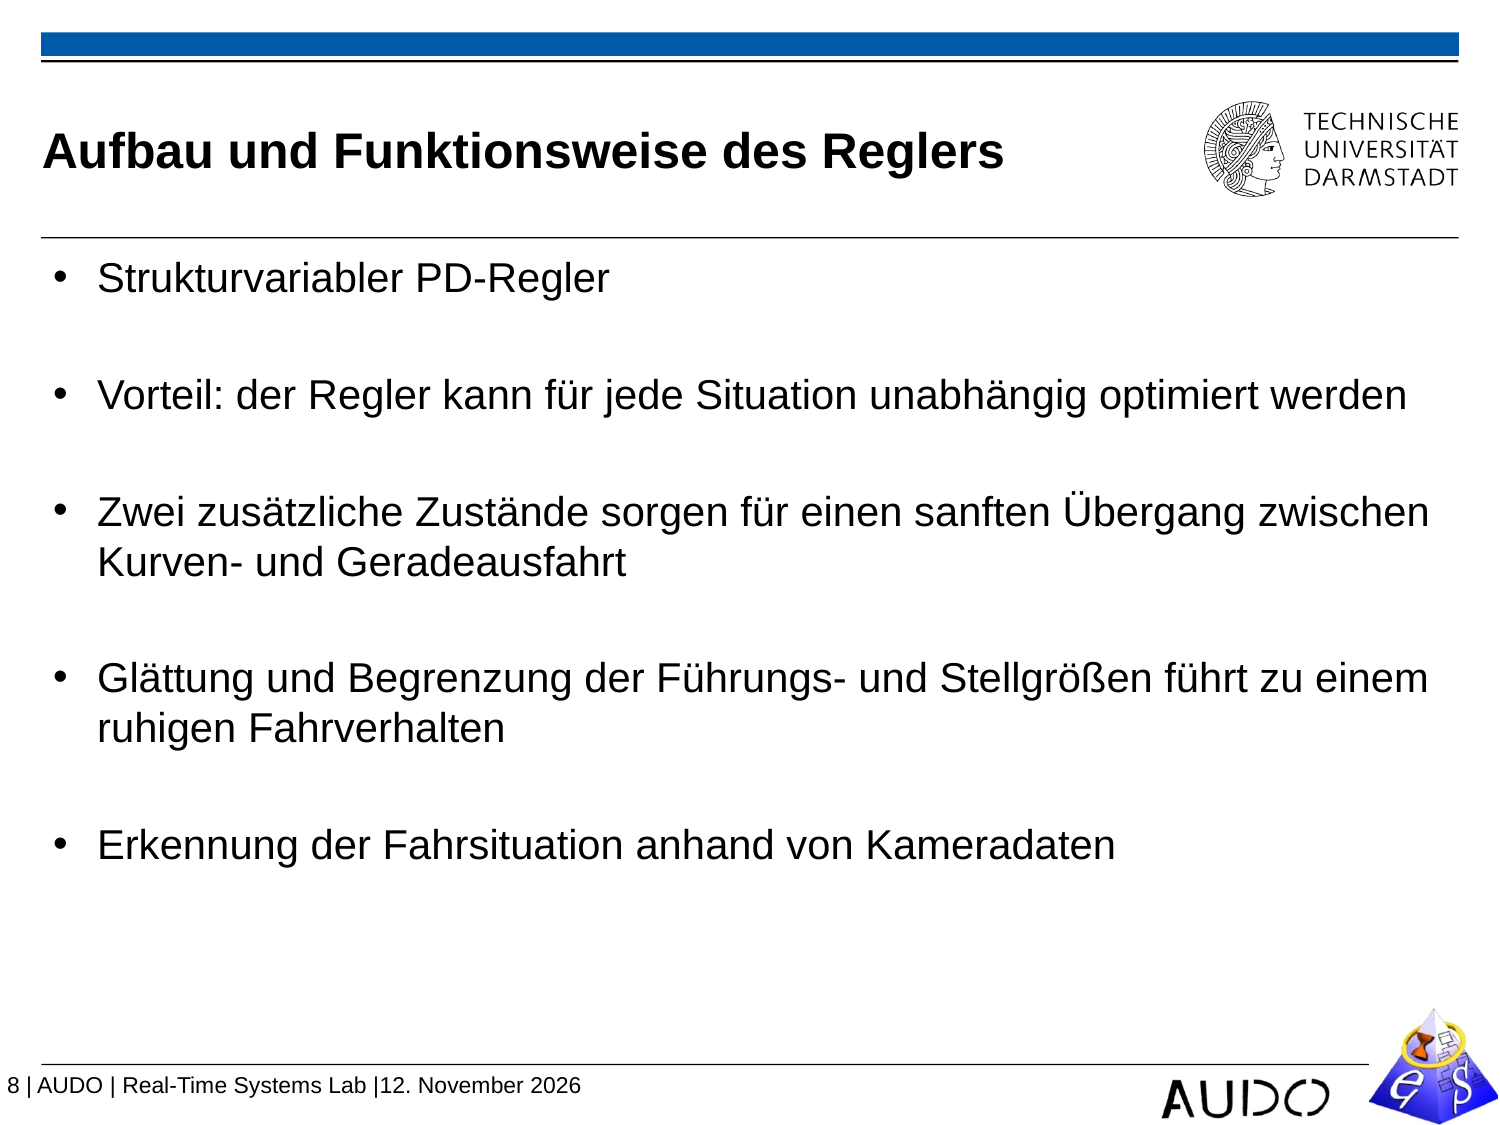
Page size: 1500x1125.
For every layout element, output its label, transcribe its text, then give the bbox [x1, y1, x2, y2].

title Aufbau und Funktionsweise des Reglers [41, 80, 1170, 218]
list Strukturvariabler PD-Regler Vorteil: der Regler kann für jede Situation unabhängig optimiert werden Zwei zusätzliche Zustände sorgen für einen sanften Übergang zwischen Kurven- und Geradeausfahrt Glättung und Begrenzung der Führungs- und Stellgrößen führt zu einem ruhigen Fahrverhalten Erkennung der Fahrsituation anhand von Kameradaten [53, 243, 1471, 1059]
picture [1175, 84, 1483, 214]
picture [1369, 1006, 1498, 1125]
picture [1151, 1068, 1333, 1125]
